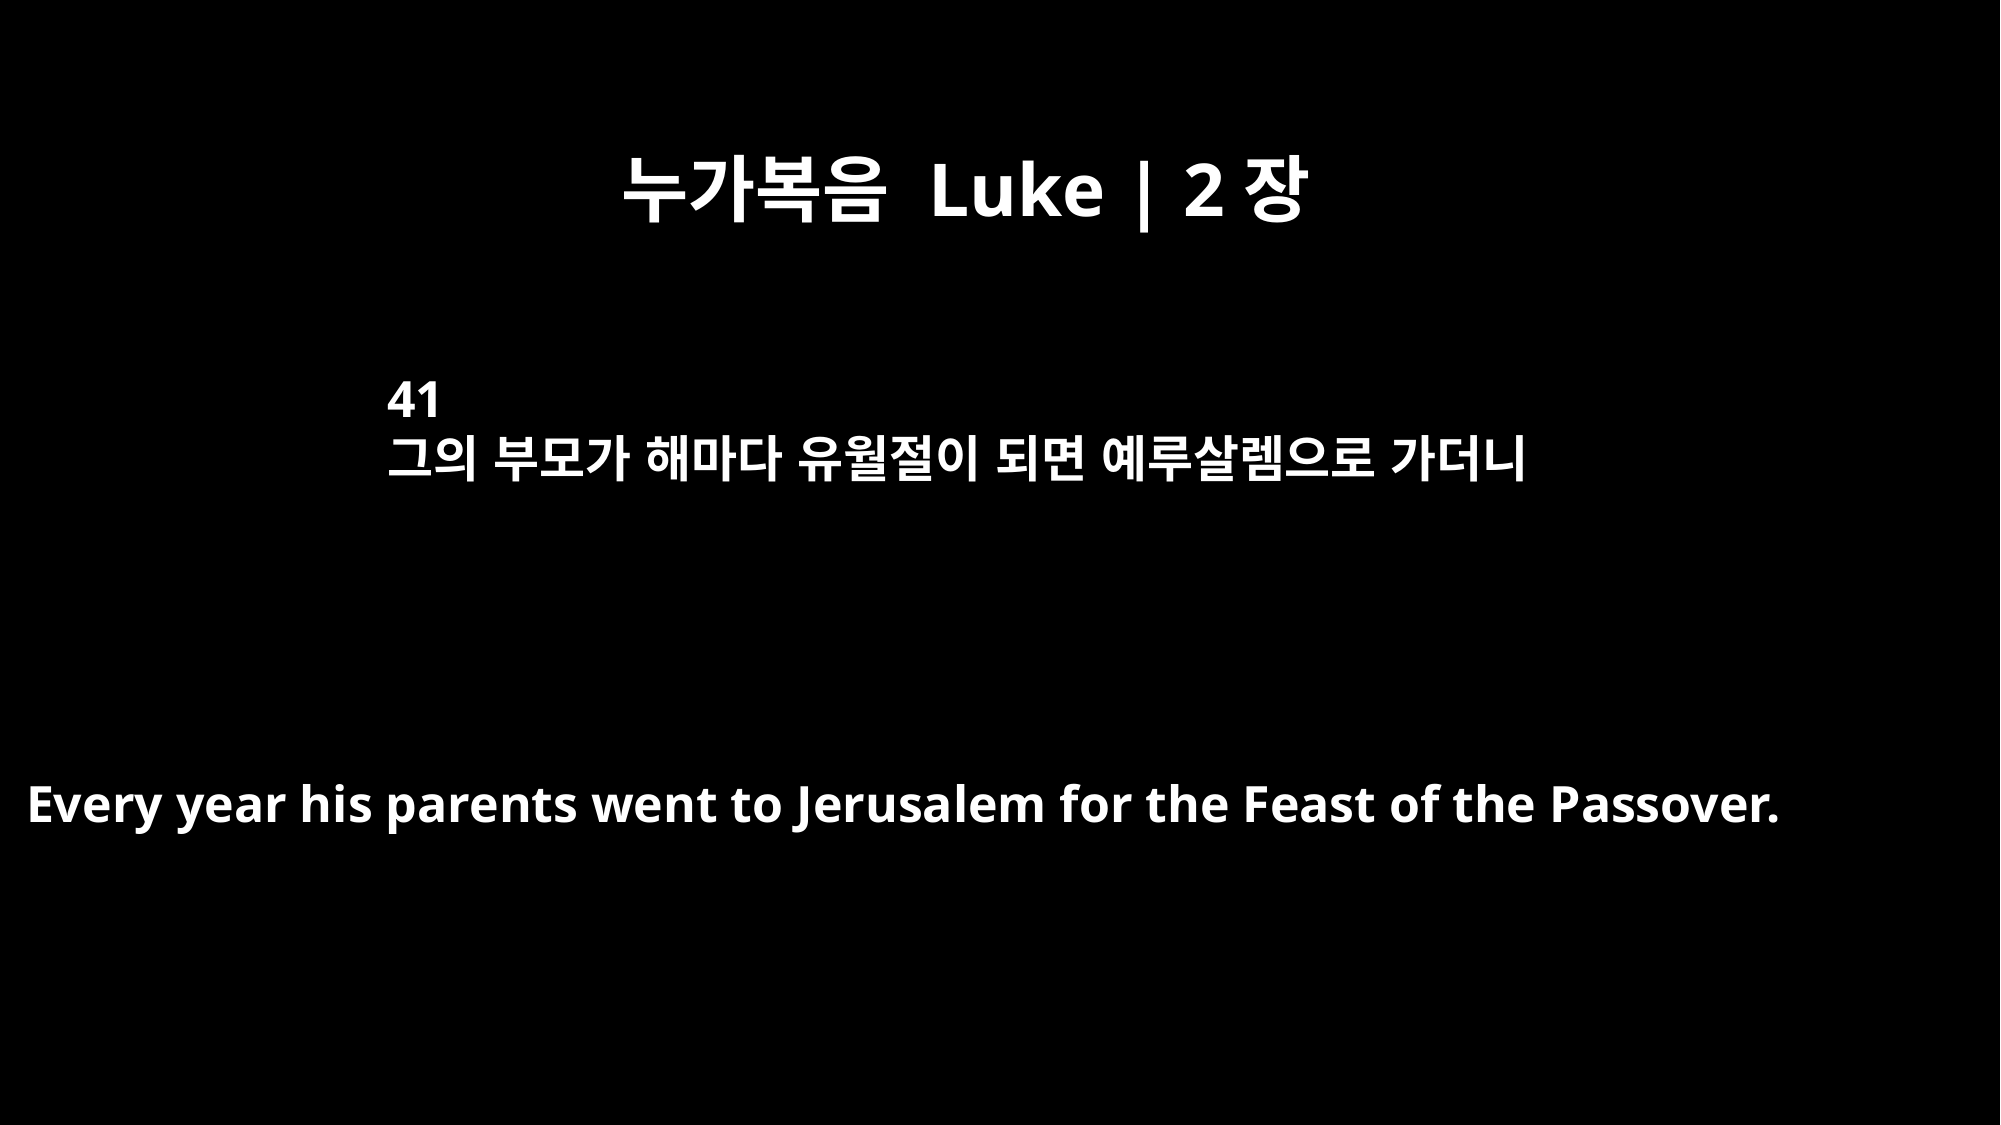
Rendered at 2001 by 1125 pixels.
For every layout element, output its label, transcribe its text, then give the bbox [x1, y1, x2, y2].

text_box 41 그의 부모가 해마다 유월절이 되면 예루살렘으로 가더니 [372, 359, 1545, 495]
text_box 누가복음 Luke | 2장 [606, 136, 1326, 239]
text_box Every year his parents went to Jerusalem for the Feast of the Passover. [11, 764, 1797, 840]
